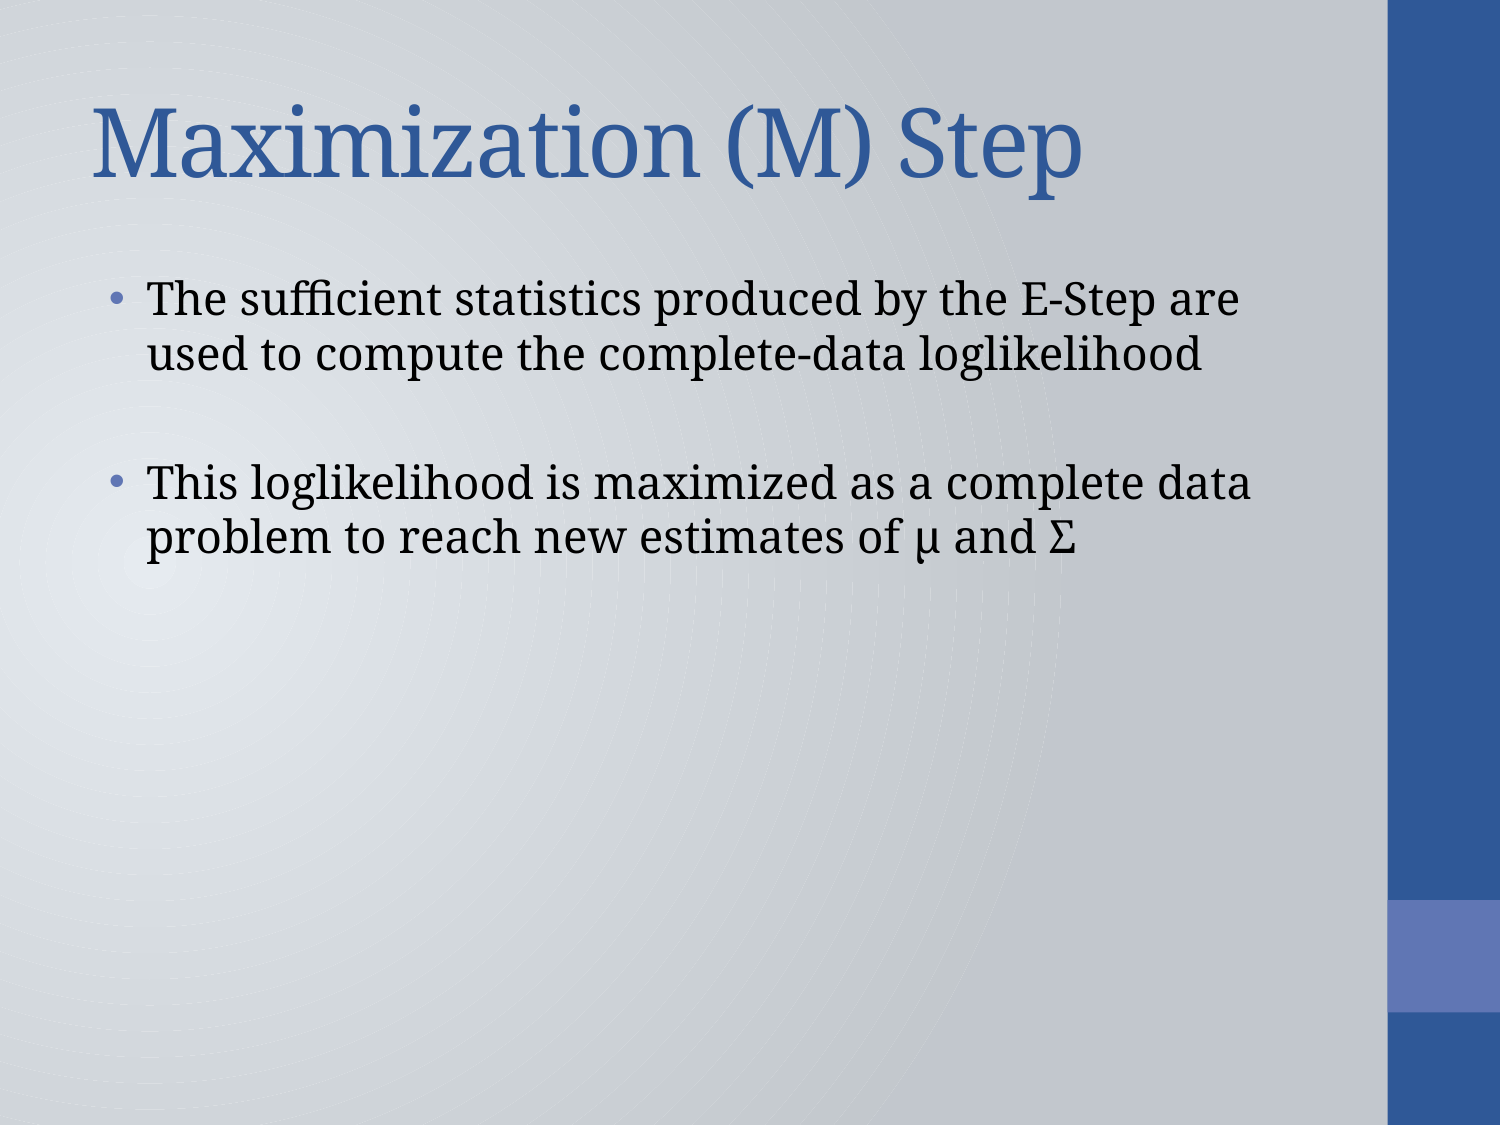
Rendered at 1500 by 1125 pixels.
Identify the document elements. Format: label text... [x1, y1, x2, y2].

list The sufficient statistics produced by the E-Step are used to compute the complete-data loglikelihood This loglikelihood is maximized as a complete data problem to reach new estimates of μ and Σ [75, 262, 1325, 1050]
title Maximization (M) Step [75, 45, 1325, 233]
